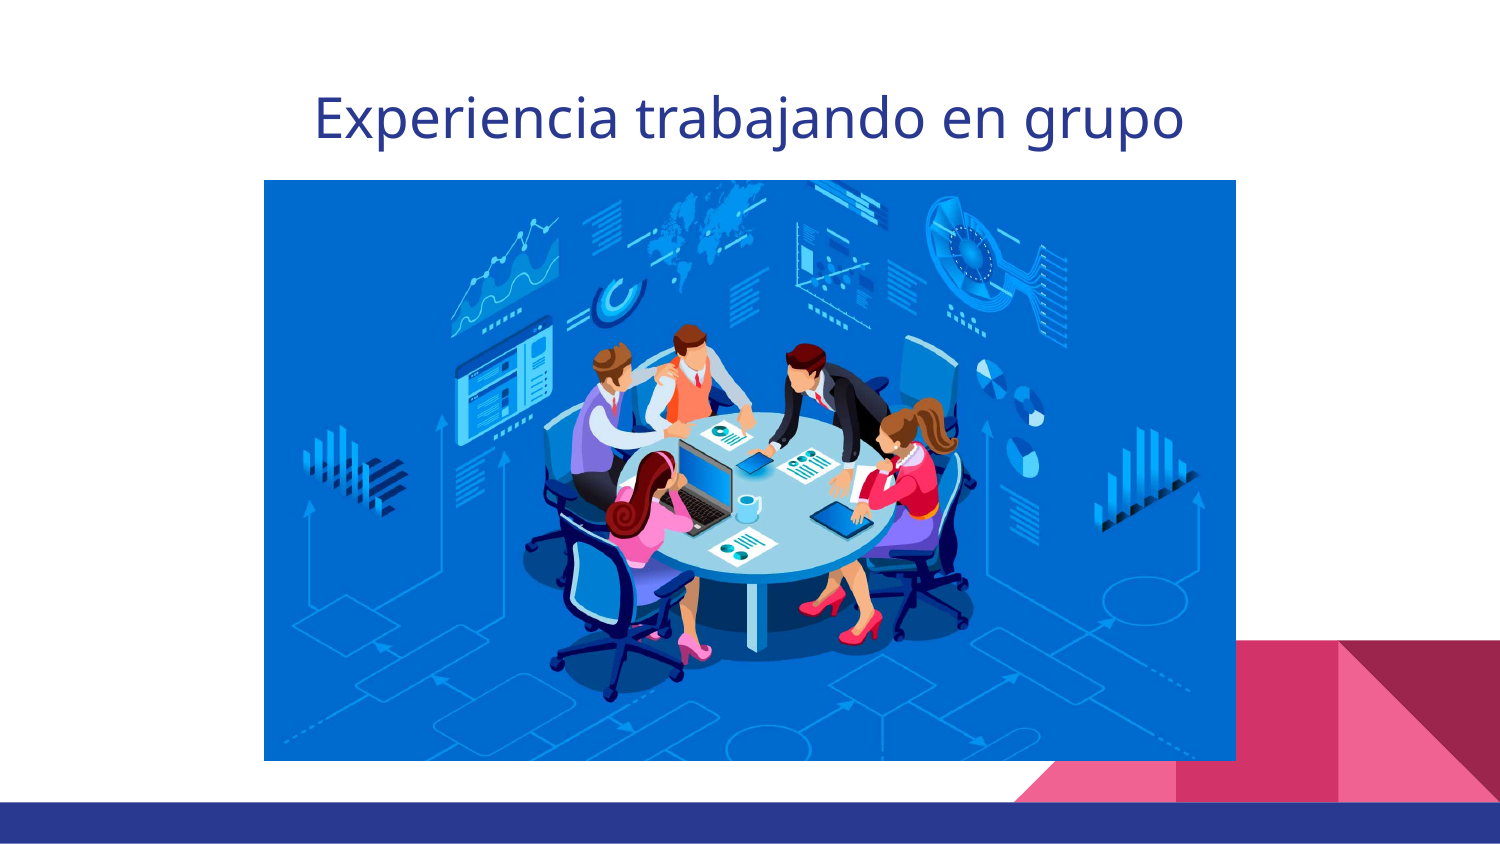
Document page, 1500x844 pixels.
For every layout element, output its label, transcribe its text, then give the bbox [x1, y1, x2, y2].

title Experiencia trabajando en grupo [51, 67, 1449, 167]
picture [264, 180, 1236, 761]
